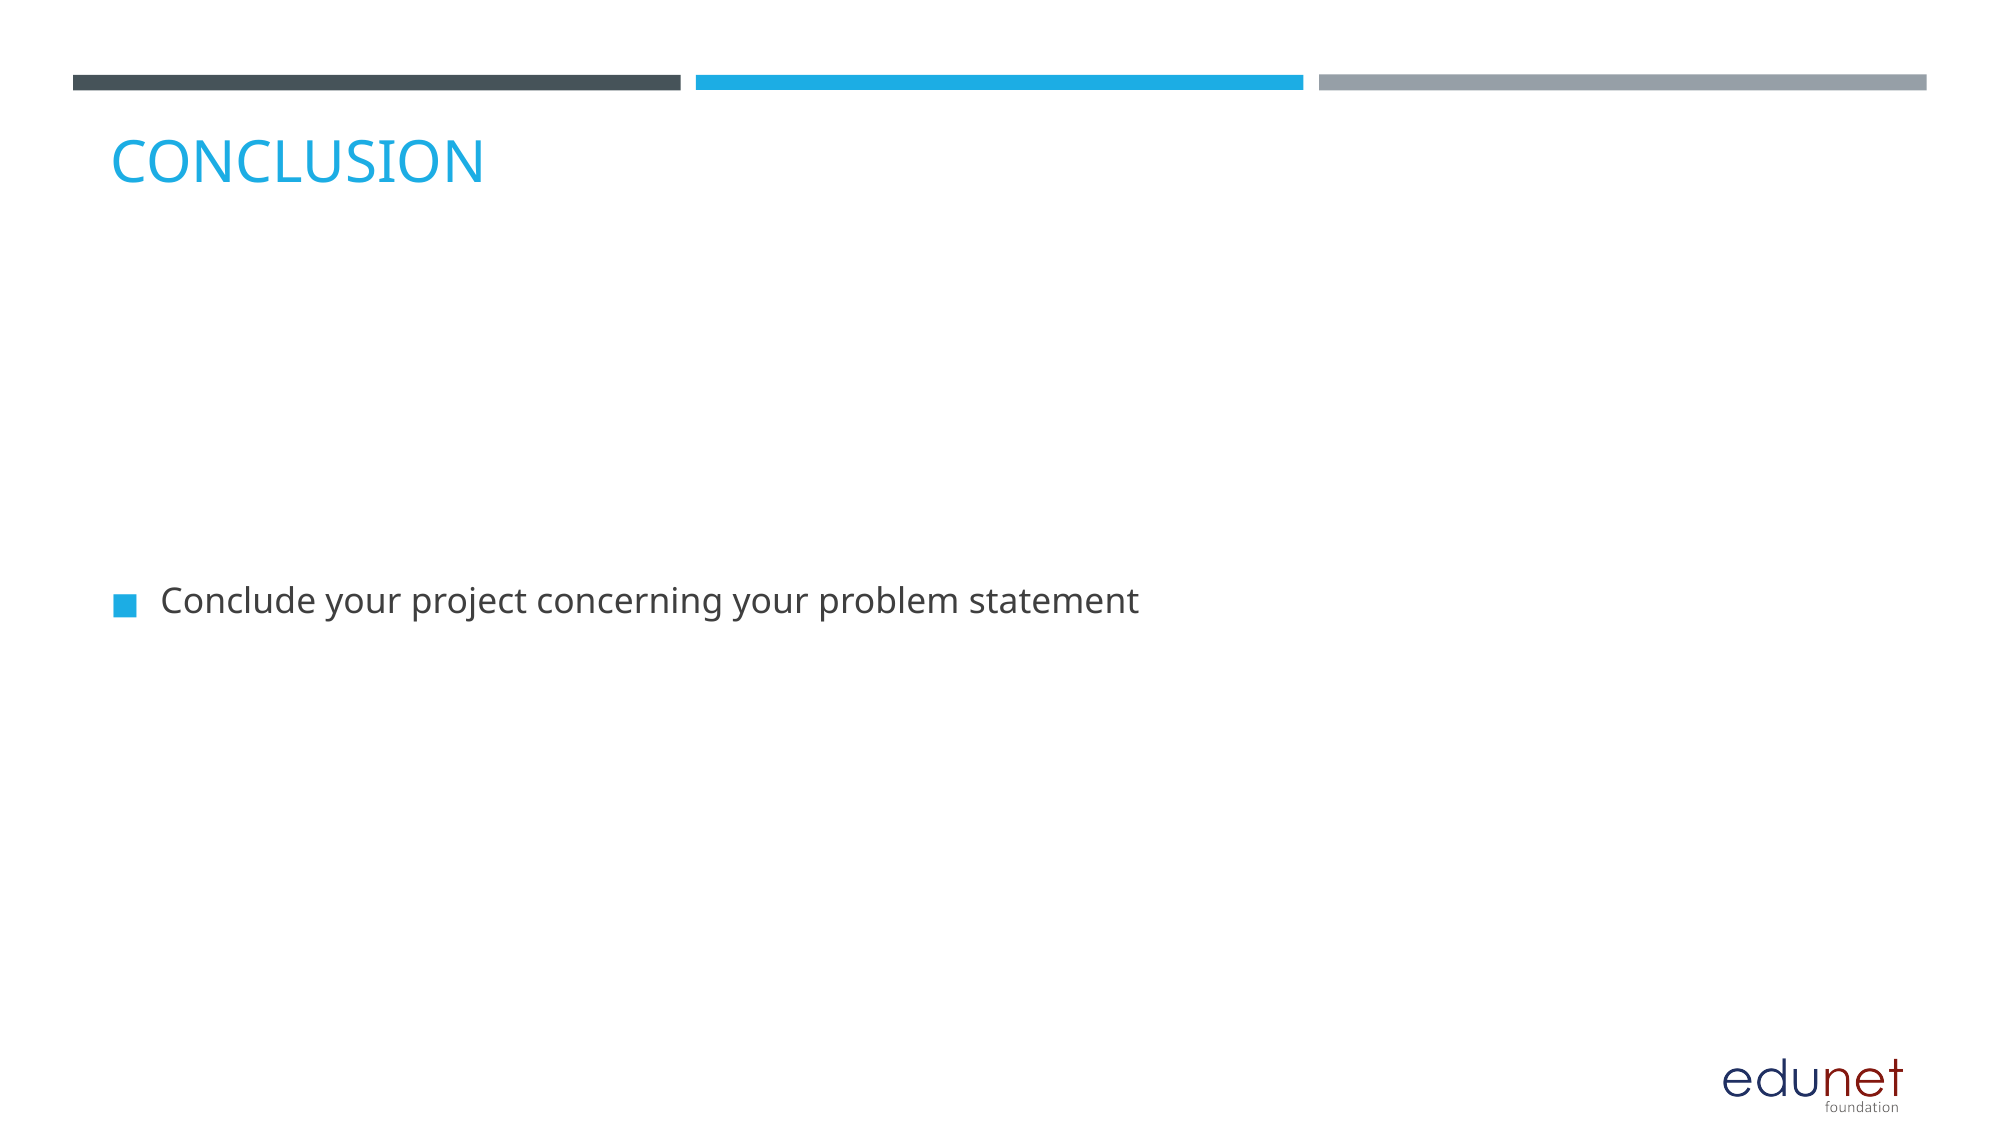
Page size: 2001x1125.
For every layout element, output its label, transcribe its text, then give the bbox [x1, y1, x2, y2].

title CONCLUSION [95, 115, 1905, 203]
picture [1719, 1056, 1905, 1116]
list Conclude your project concerning your problem statement [95, 213, 1905, 981]
